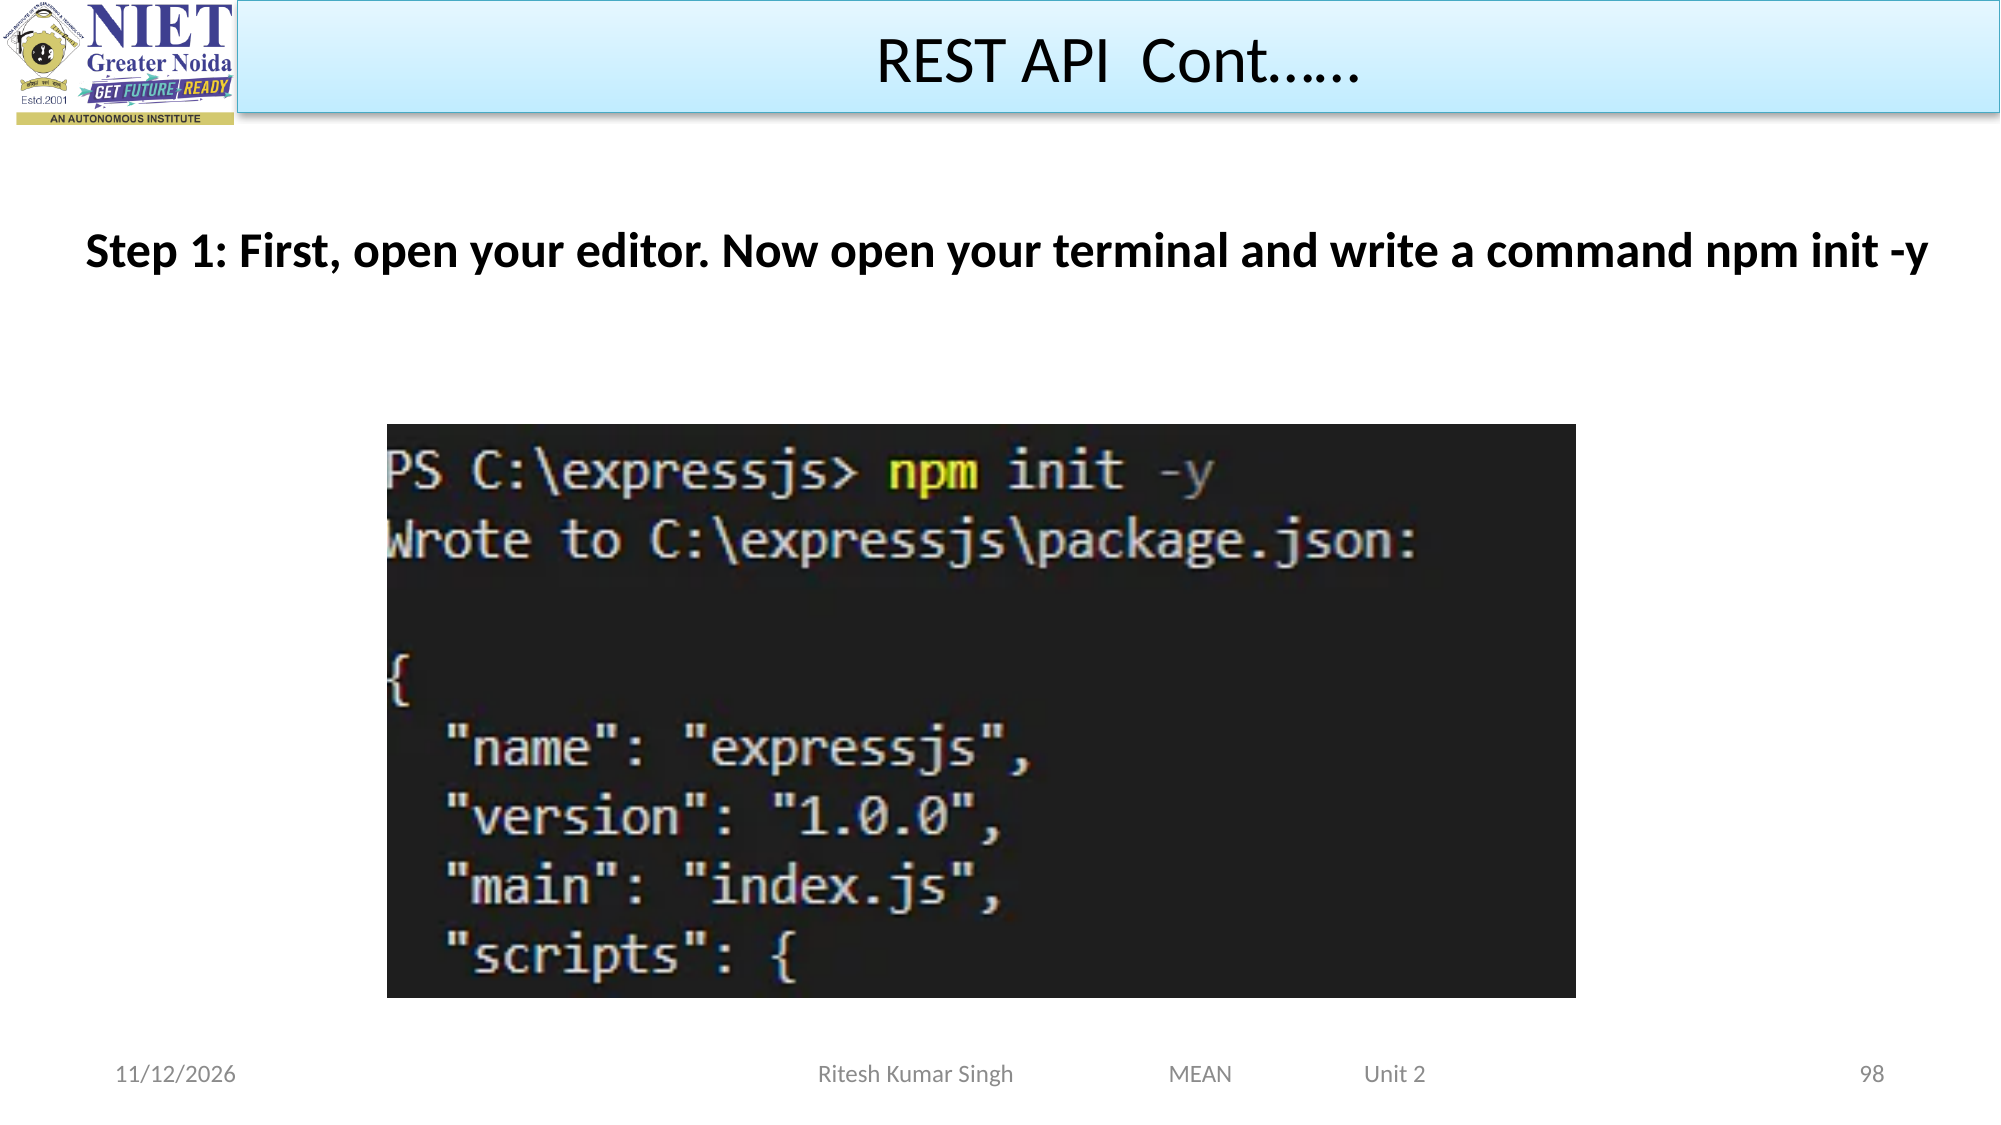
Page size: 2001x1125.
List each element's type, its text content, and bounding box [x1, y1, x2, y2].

footer Ritesh Kumar Singh MEAN Unit 2 [683, 1042, 1433, 1103]
text_box Step 1: First, open your editor. Now open your terminal and write a command npm init -y [70, 209, 1966, 285]
picture [3, 2, 234, 125]
slide_number 98 [1433, 1042, 1900, 1103]
text_box REST API Cont…… [237, 0, 2000, 113]
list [387, 424, 1576, 999]
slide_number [99, 1042, 567, 1103]
